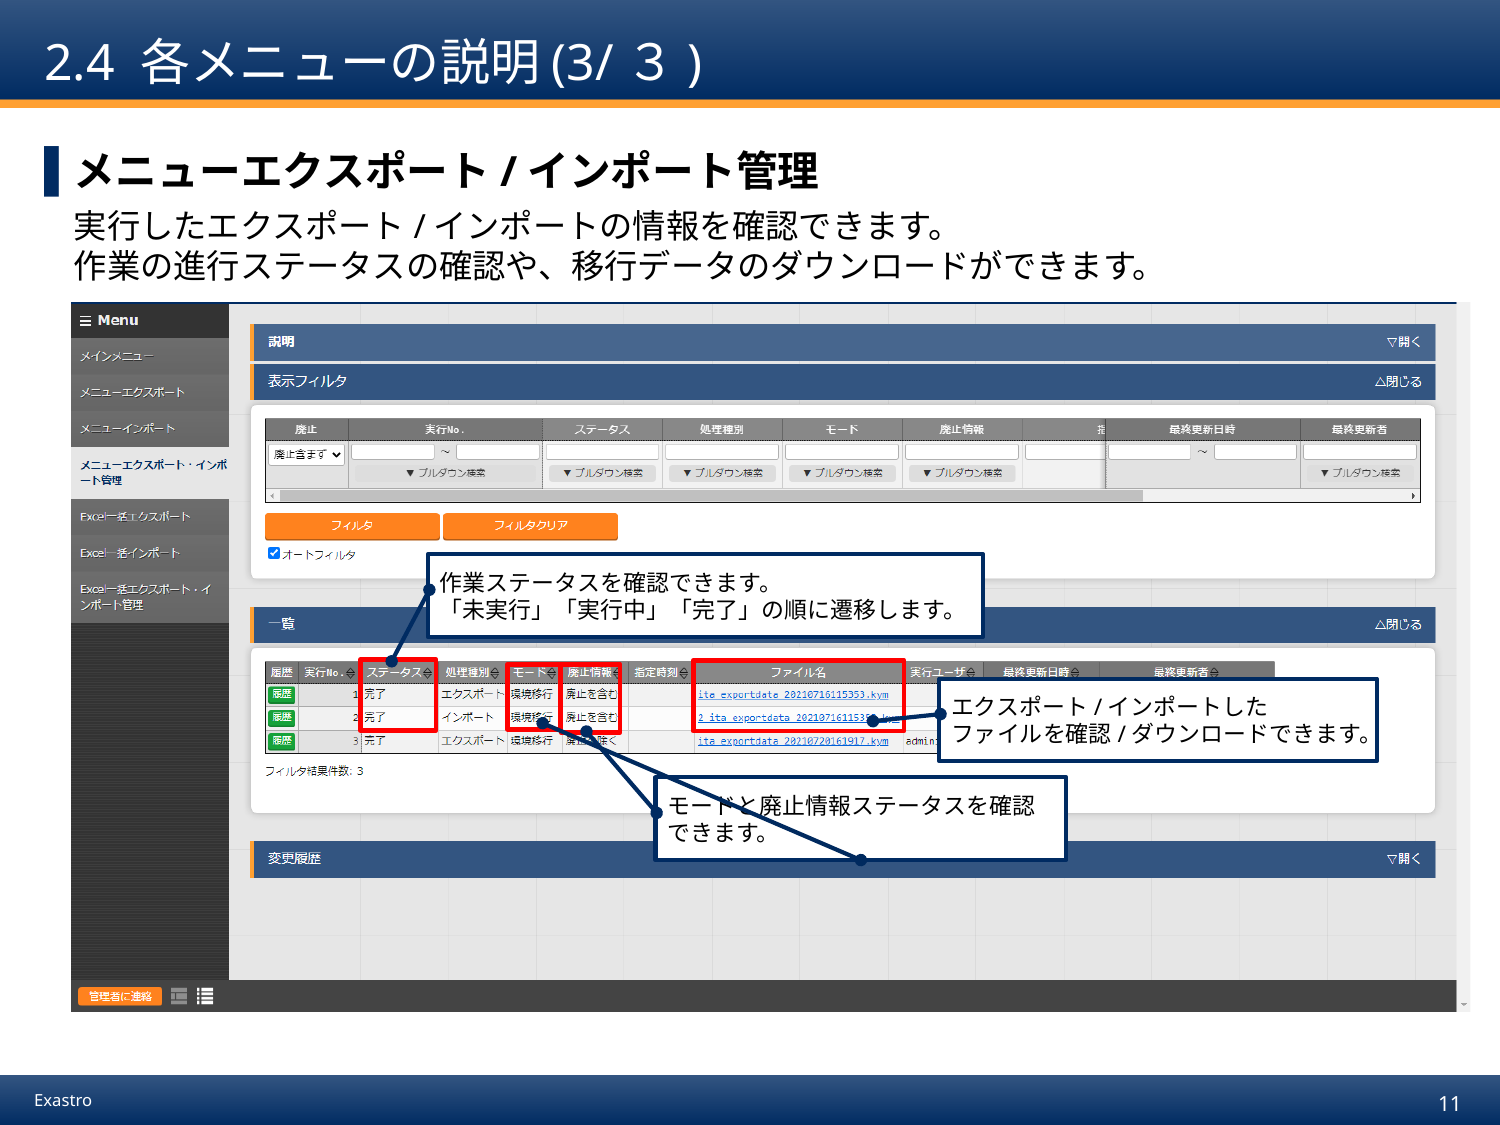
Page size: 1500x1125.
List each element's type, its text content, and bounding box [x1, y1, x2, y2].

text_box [542, 722, 656, 820]
list メニューエクスポート/インポート管理 実行したエクスポート/インポートの情報を確認できます。 作業の進行ステータスの確認や、移行データのダウンロードができます。 [29, 137, 1471, 1059]
picture [0, 0, 1500, 1125]
title 2.4 各メニューの説明(3/３) [29, 18, 1471, 96]
